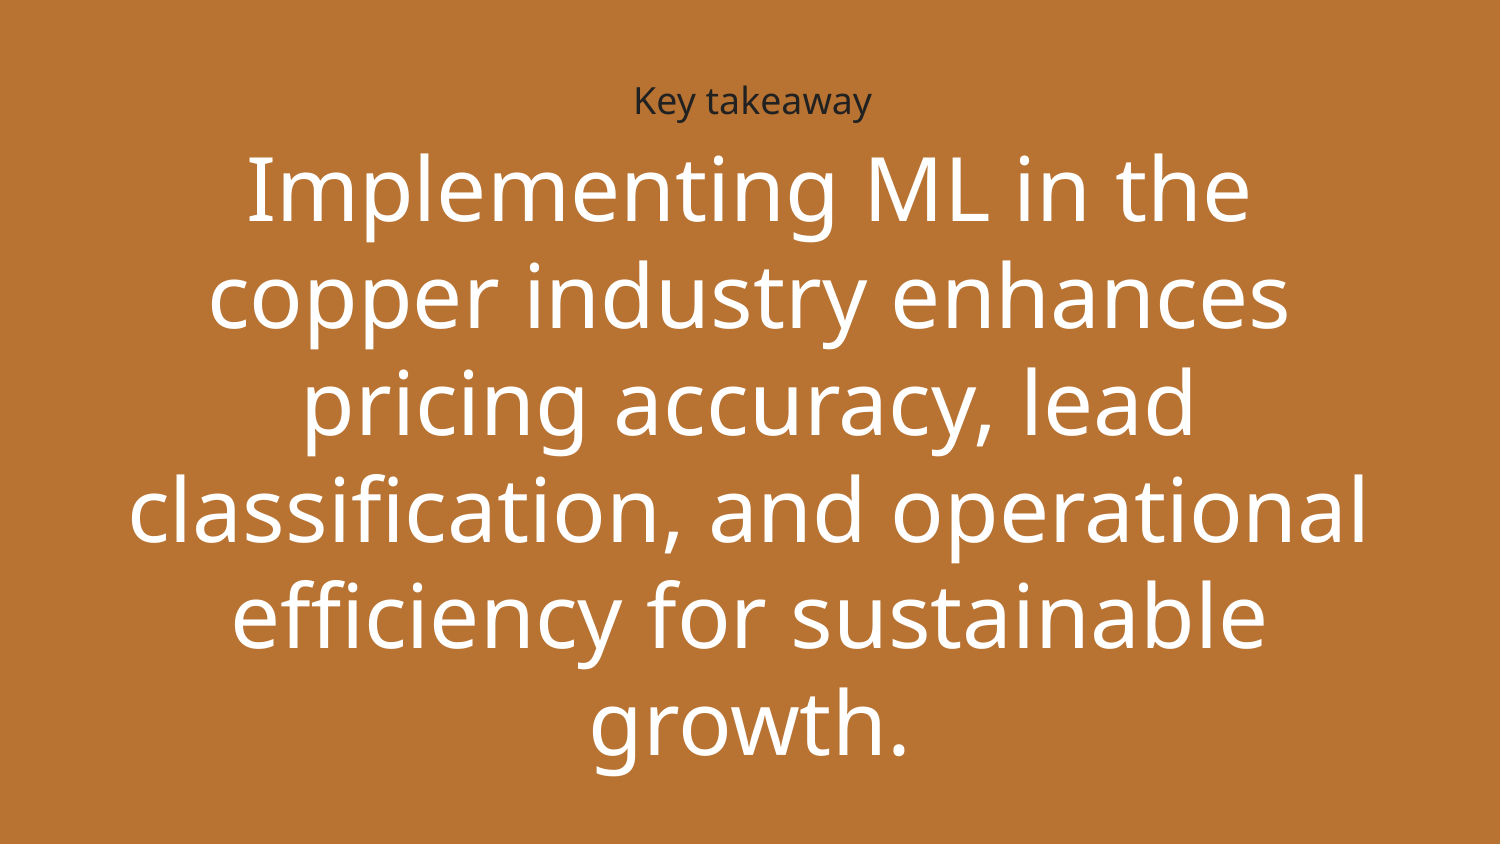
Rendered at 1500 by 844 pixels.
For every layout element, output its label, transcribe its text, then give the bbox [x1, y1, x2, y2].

title Implementing ML in the copper industry enhances pricing accuracy, lead classification, and operational efficiency for sustainable growth. [80, 138, 1420, 789]
text_box Key takeaway [5, 62, 1500, 138]
